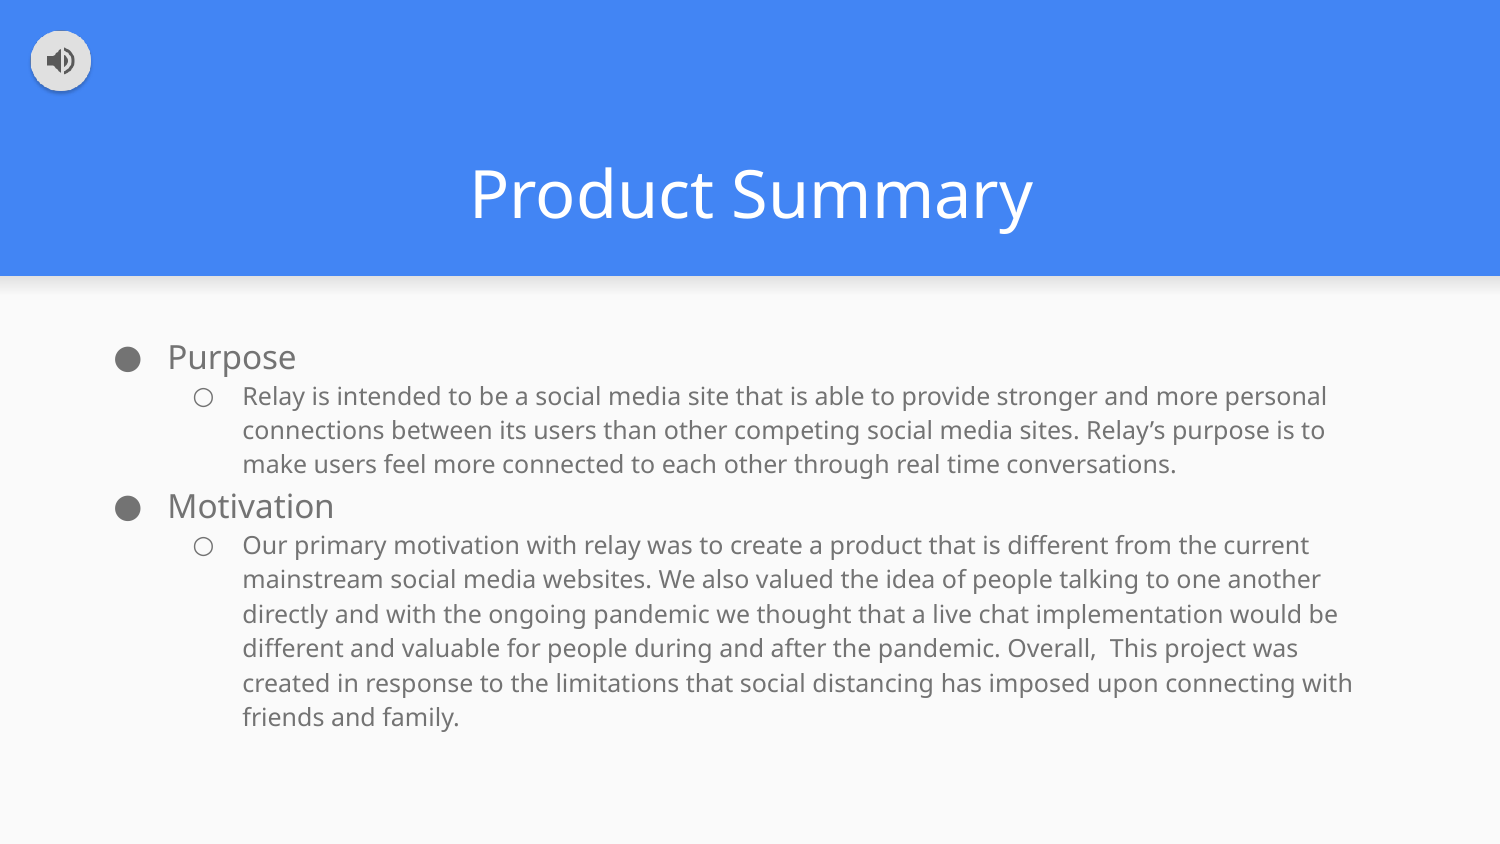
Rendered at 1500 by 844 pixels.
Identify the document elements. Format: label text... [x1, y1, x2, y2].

list Purpose Relay is intended to be a social media site that is able to provide stronger and more personal connections between its users than other competing social media sites. Relay’s purpose is to make users feel more connected to each other through real time conversations. Motivation Our primary motivation with relay was to create a product that is different from the current mainstream social media websites. We also valued the idea of people talking to one another directly and with the ongoing pandemic we thought that a live chat implementation would be different and valuable for people during and after the pandemic. Overall, This project was created in response to the limitations that social distancing has imposed upon connecting with friends and family. [77, 314, 1404, 760]
picture [24, 24, 97, 97]
title Product Summary [77, 121, 1427, 248]
